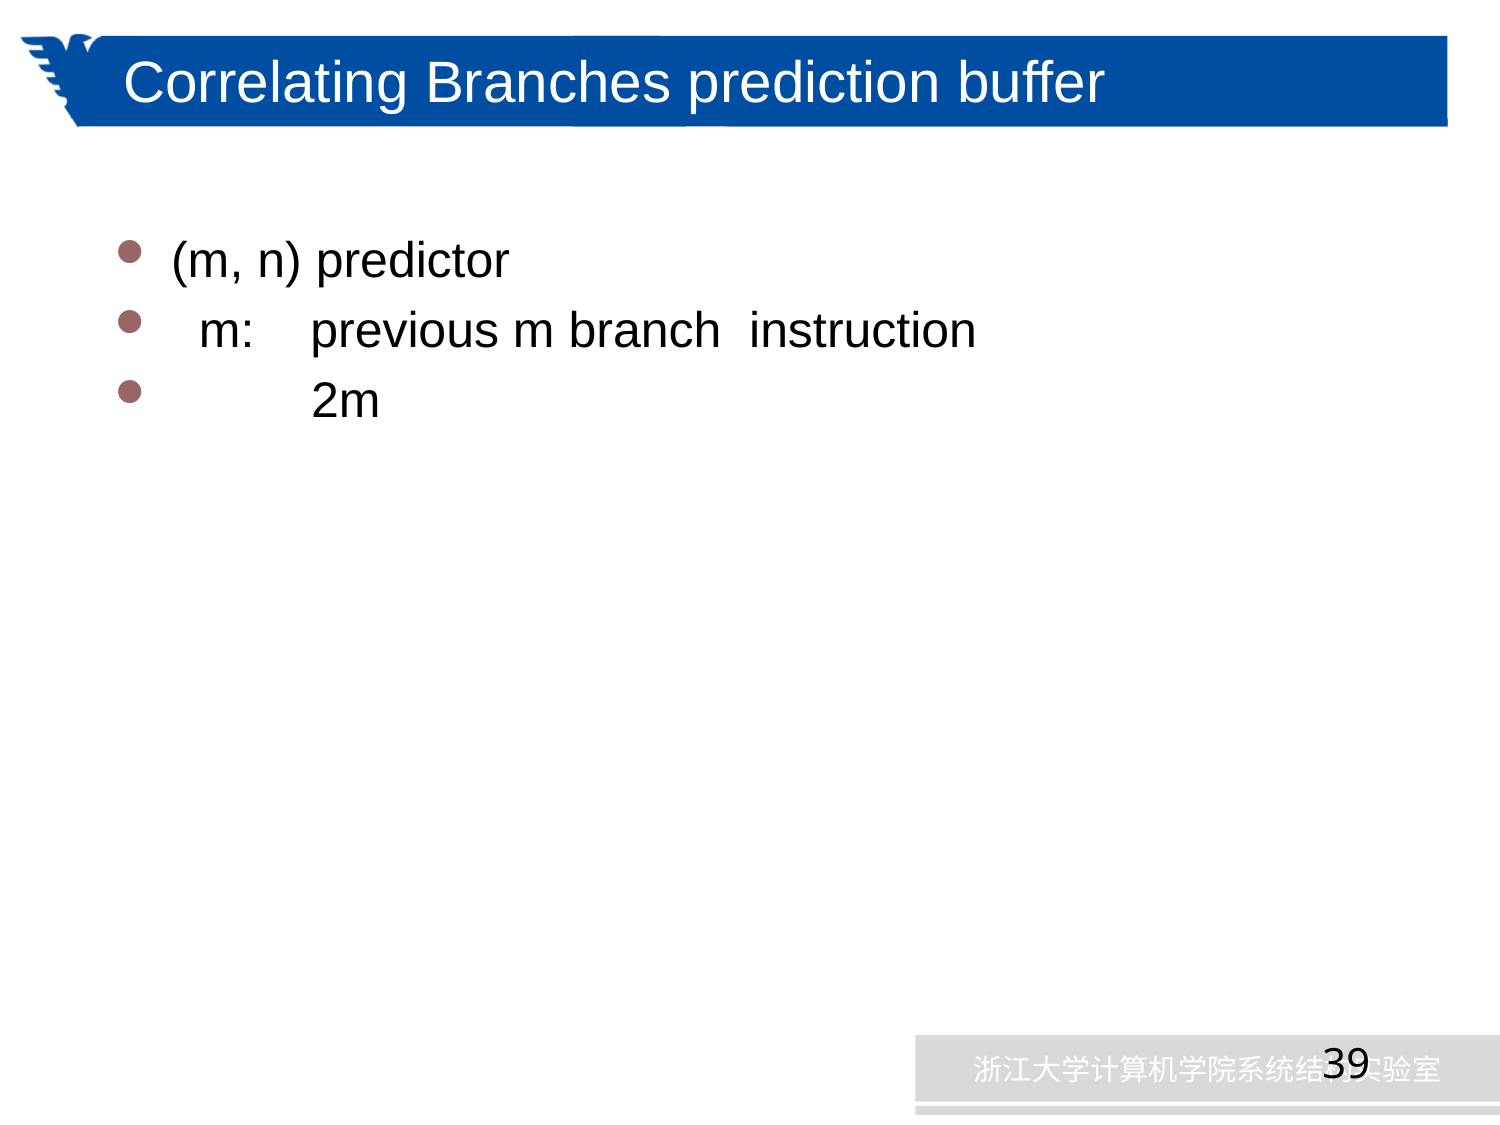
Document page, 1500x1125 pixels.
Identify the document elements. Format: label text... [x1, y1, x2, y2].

title Correlating Branches prediction buffer [108, 38, 1406, 121]
picture [5, 19, 148, 127]
list (m, n) predictor m: previous m branch instruction 2m [99, 219, 1400, 945]
